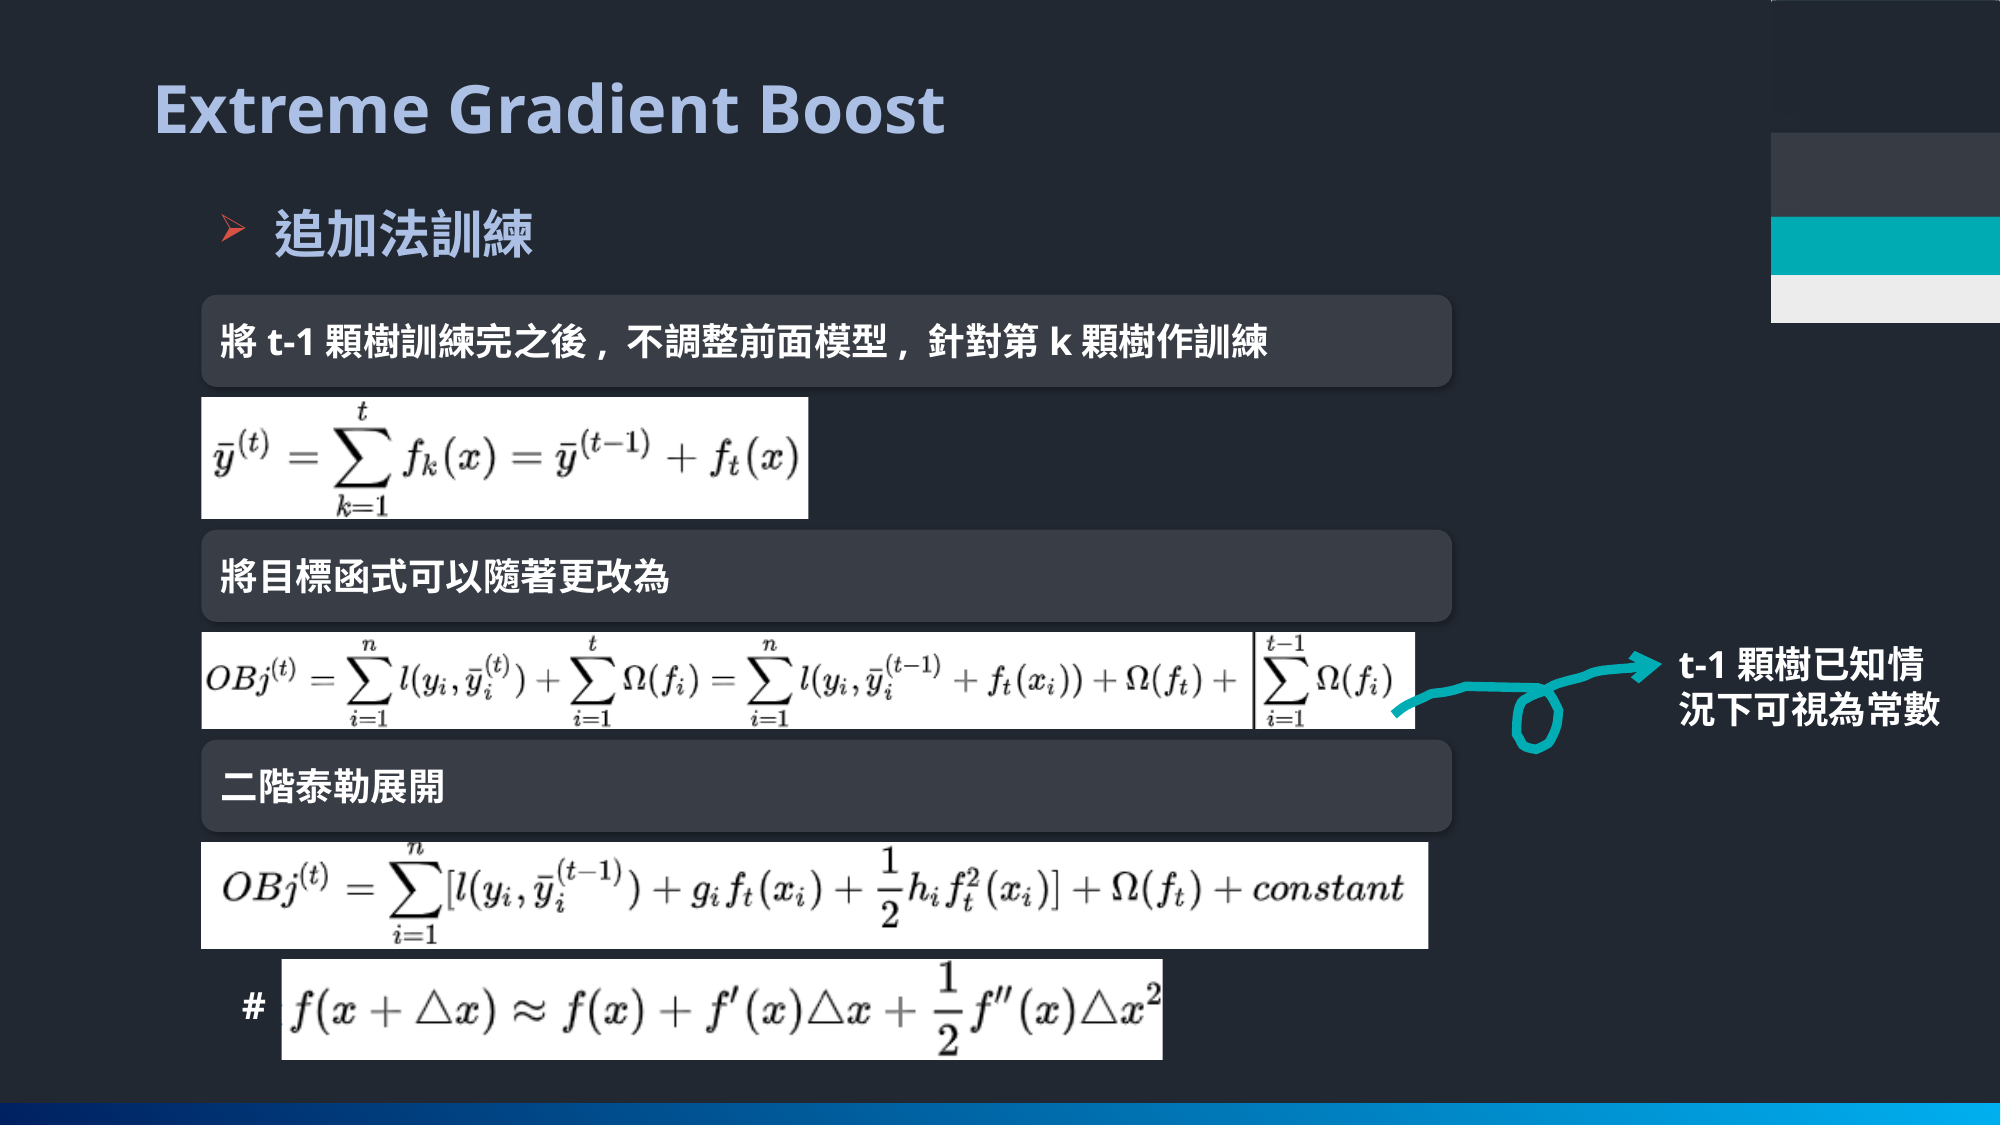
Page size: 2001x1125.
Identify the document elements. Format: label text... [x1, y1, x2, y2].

picture [281, 959, 1163, 1060]
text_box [1393, 633, 1958, 750]
picture [1770, 0, 2000, 323]
text_box Extreme Gradient Boost [137, 59, 963, 154]
text_box 將目標函式可以隨著更改為 [200, 528, 1454, 623]
picture [201, 842, 1429, 949]
text_box 二階泰勒展開 [200, 738, 1454, 833]
text_box 將t-1顆樹訓練完之後, 不調整前面模型, 針對第k顆樹作訓練 [200, 293, 1454, 388]
picture [201, 397, 809, 520]
text_box # [227, 974, 281, 1035]
text_box 追加法訓練 [203, 194, 550, 272]
picture [201, 632, 1416, 729]
